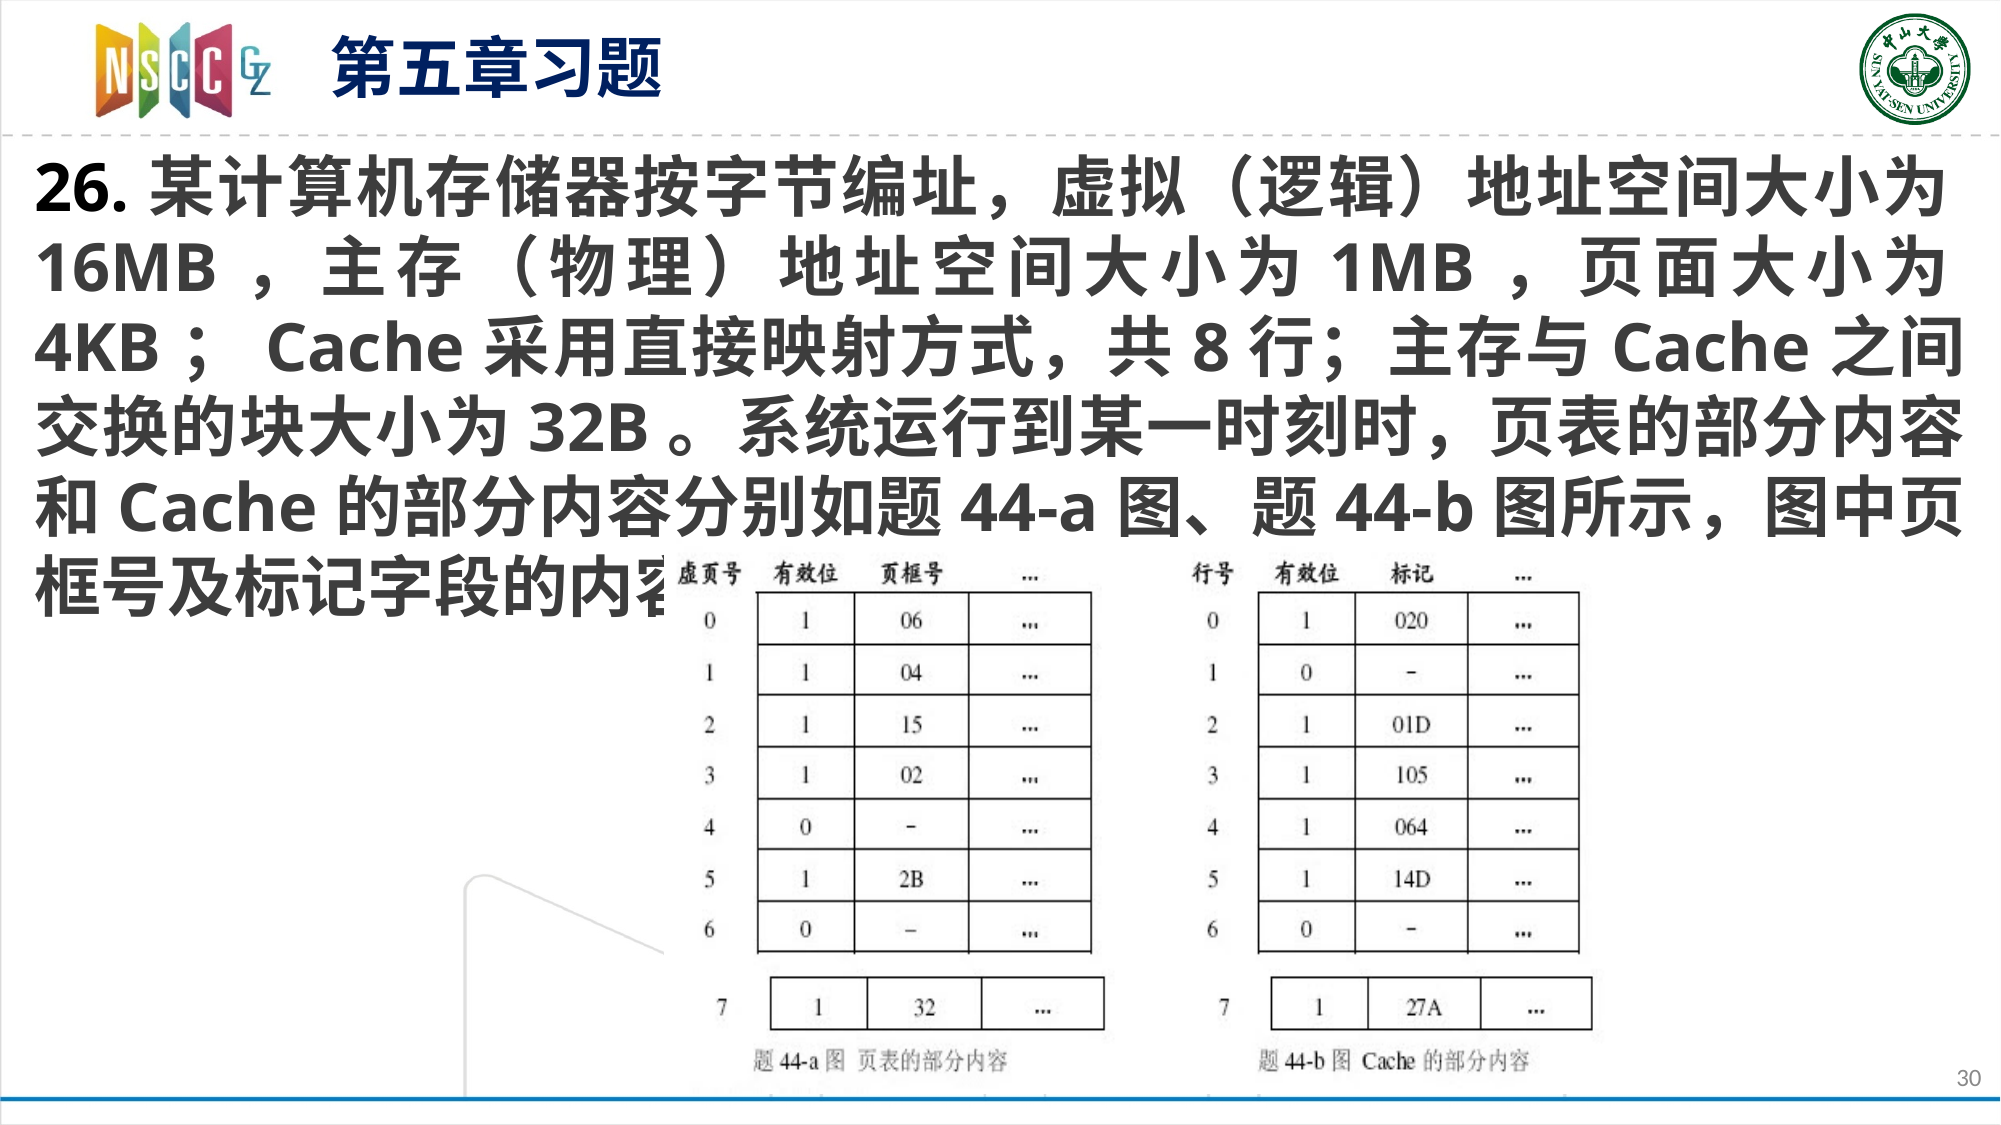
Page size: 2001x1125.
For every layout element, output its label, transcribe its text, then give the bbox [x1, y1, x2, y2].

picture [0, 0, 2001, 1125]
text_box 第五章习题 [314, 18, 1490, 114]
slide_number 30 [1646, 1046, 1997, 1107]
text_box 26.某计算机存储器按字节编址，虚拟（逻辑）地址空间大小为16MB，主存（物理）地址空间大小为1MB，页面大小为4KB；Cache采用直接映射方式，共8行；主存与Cache之间交换的块大小为32B。系统运行到某一时刻时，页表的部分内容和Cache的部分内容分别如题44-a图、题44-b图所示，图中页框号及标记字段的内容为十六进制形式。 [19, 137, 1981, 632]
